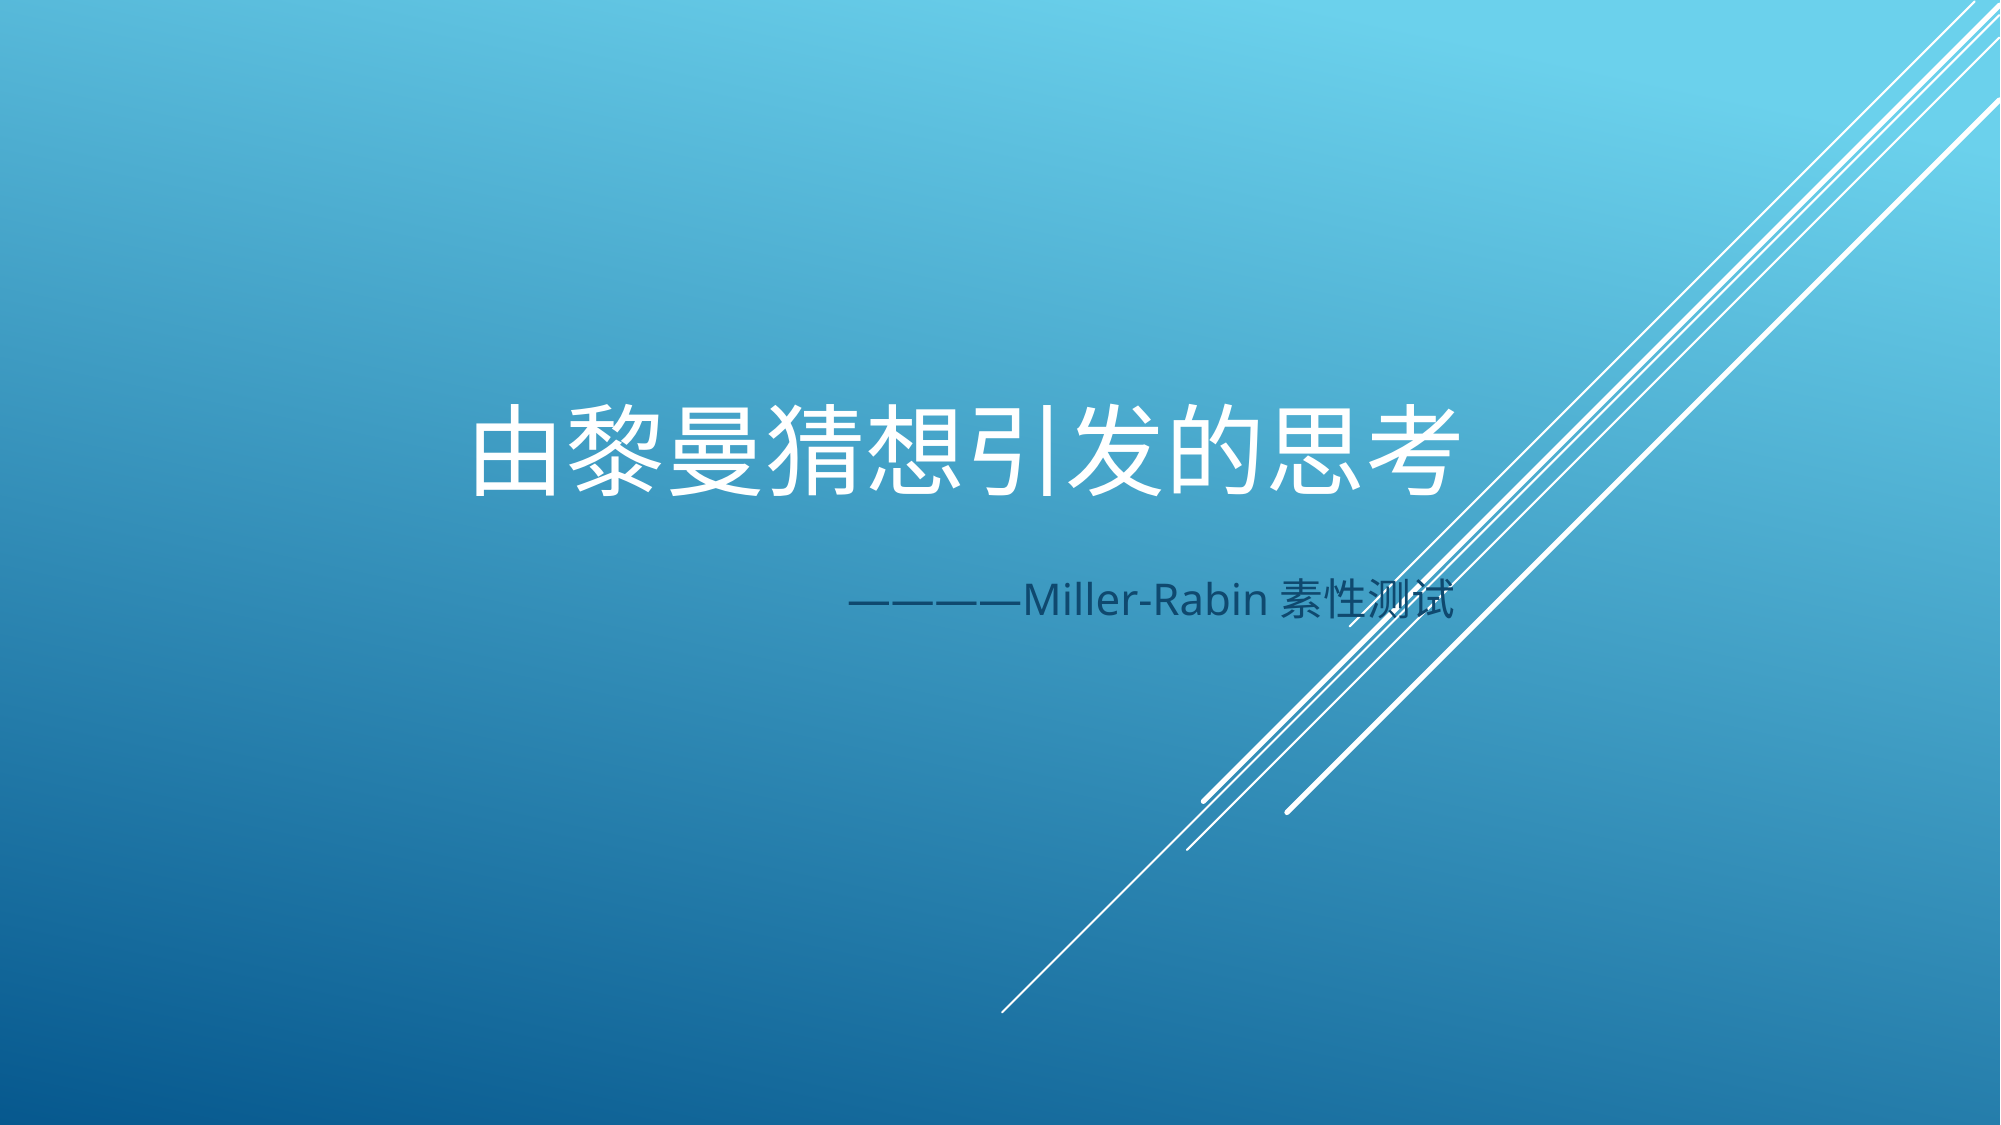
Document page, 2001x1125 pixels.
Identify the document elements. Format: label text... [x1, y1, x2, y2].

title 由黎曼猜想引发的思考 [308, 28, 1622, 517]
subtitle ————Miller-Rabin素性测试 [832, 563, 1882, 884]
